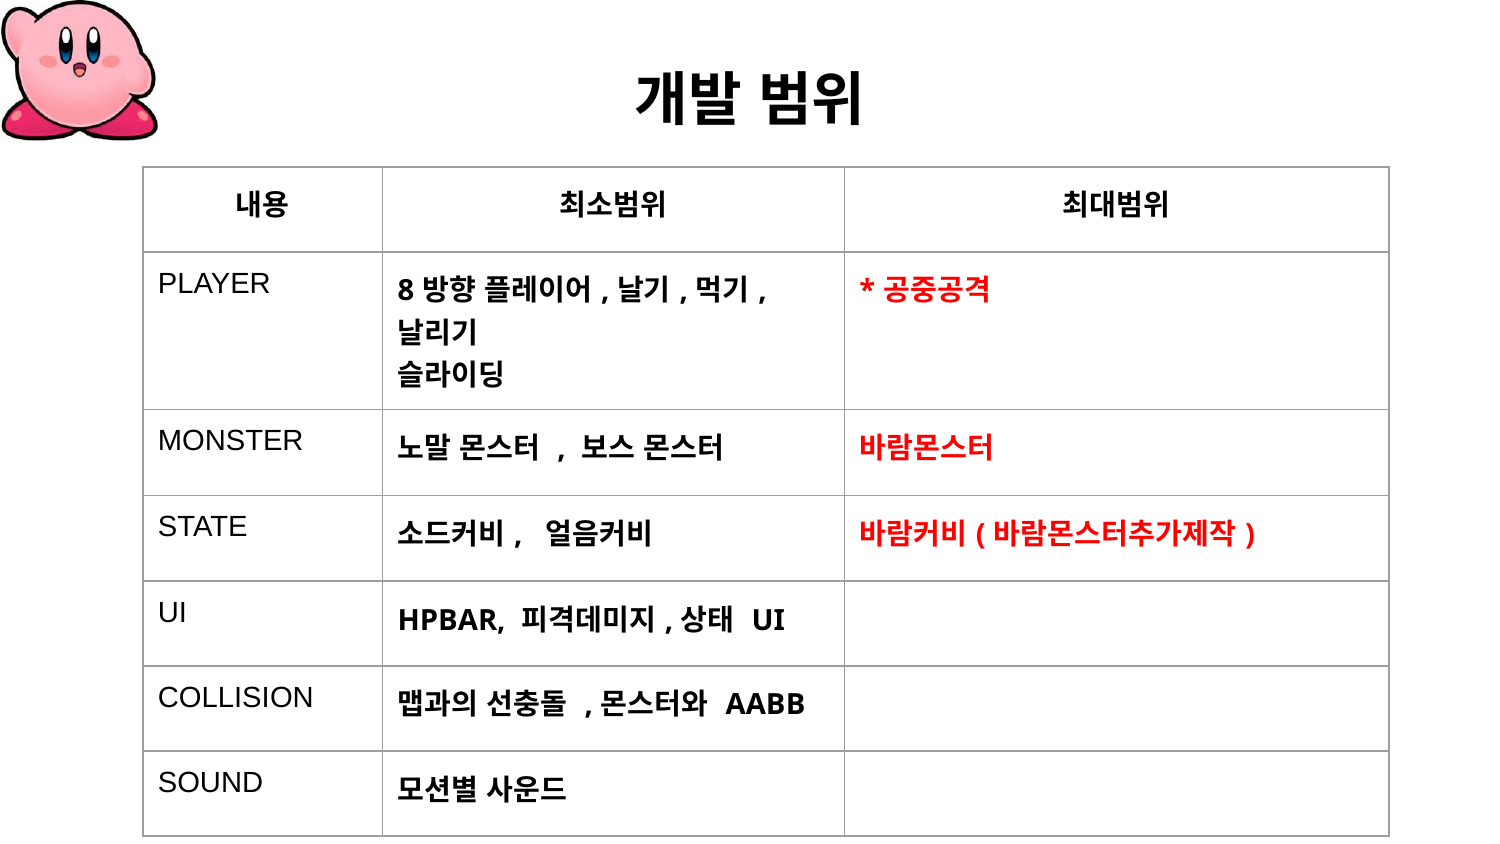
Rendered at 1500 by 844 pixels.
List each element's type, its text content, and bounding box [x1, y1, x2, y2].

table_cell [845, 582, 1388, 665]
table_cell *공중공격 [845, 253, 1388, 409]
table_cell 바람몬스터 [845, 410, 1388, 495]
picture [0, 0, 159, 141]
table_cell [845, 752, 1388, 835]
table_cell HPBAR, 피격데미지,상태 UI [383, 582, 844, 665]
table_header 최대범위 [845, 168, 1388, 251]
table_cell [845, 667, 1388, 750]
table_cell PLAYER [144, 253, 382, 409]
table_cell 맵과의 선충돌 ,몬스터와 AABB [383, 667, 844, 750]
table_cell SOUND [144, 752, 382, 835]
table_header 내용 [144, 168, 382, 251]
table_cell STATE [144, 496, 382, 580]
table_cell 바람커비(바람몬스터추가제작) [845, 496, 1388, 580]
table_cell 소드커비, 얼음커비 [383, 496, 844, 580]
title 개발 범위 [162, 46, 1449, 141]
table_cell MONSTER [144, 410, 382, 495]
table_cell COLLISION [144, 667, 382, 750]
table_cell 8방향 플레이어,날기,먹기,날리기 슬라이딩 [383, 253, 844, 409]
table_header 최소범위 [383, 168, 844, 251]
table_cell UI [144, 582, 382, 665]
table_cell 노말 몬스터 , 보스 몬스터 [383, 410, 844, 495]
table_cell 모션별 사운드 [383, 752, 844, 835]
